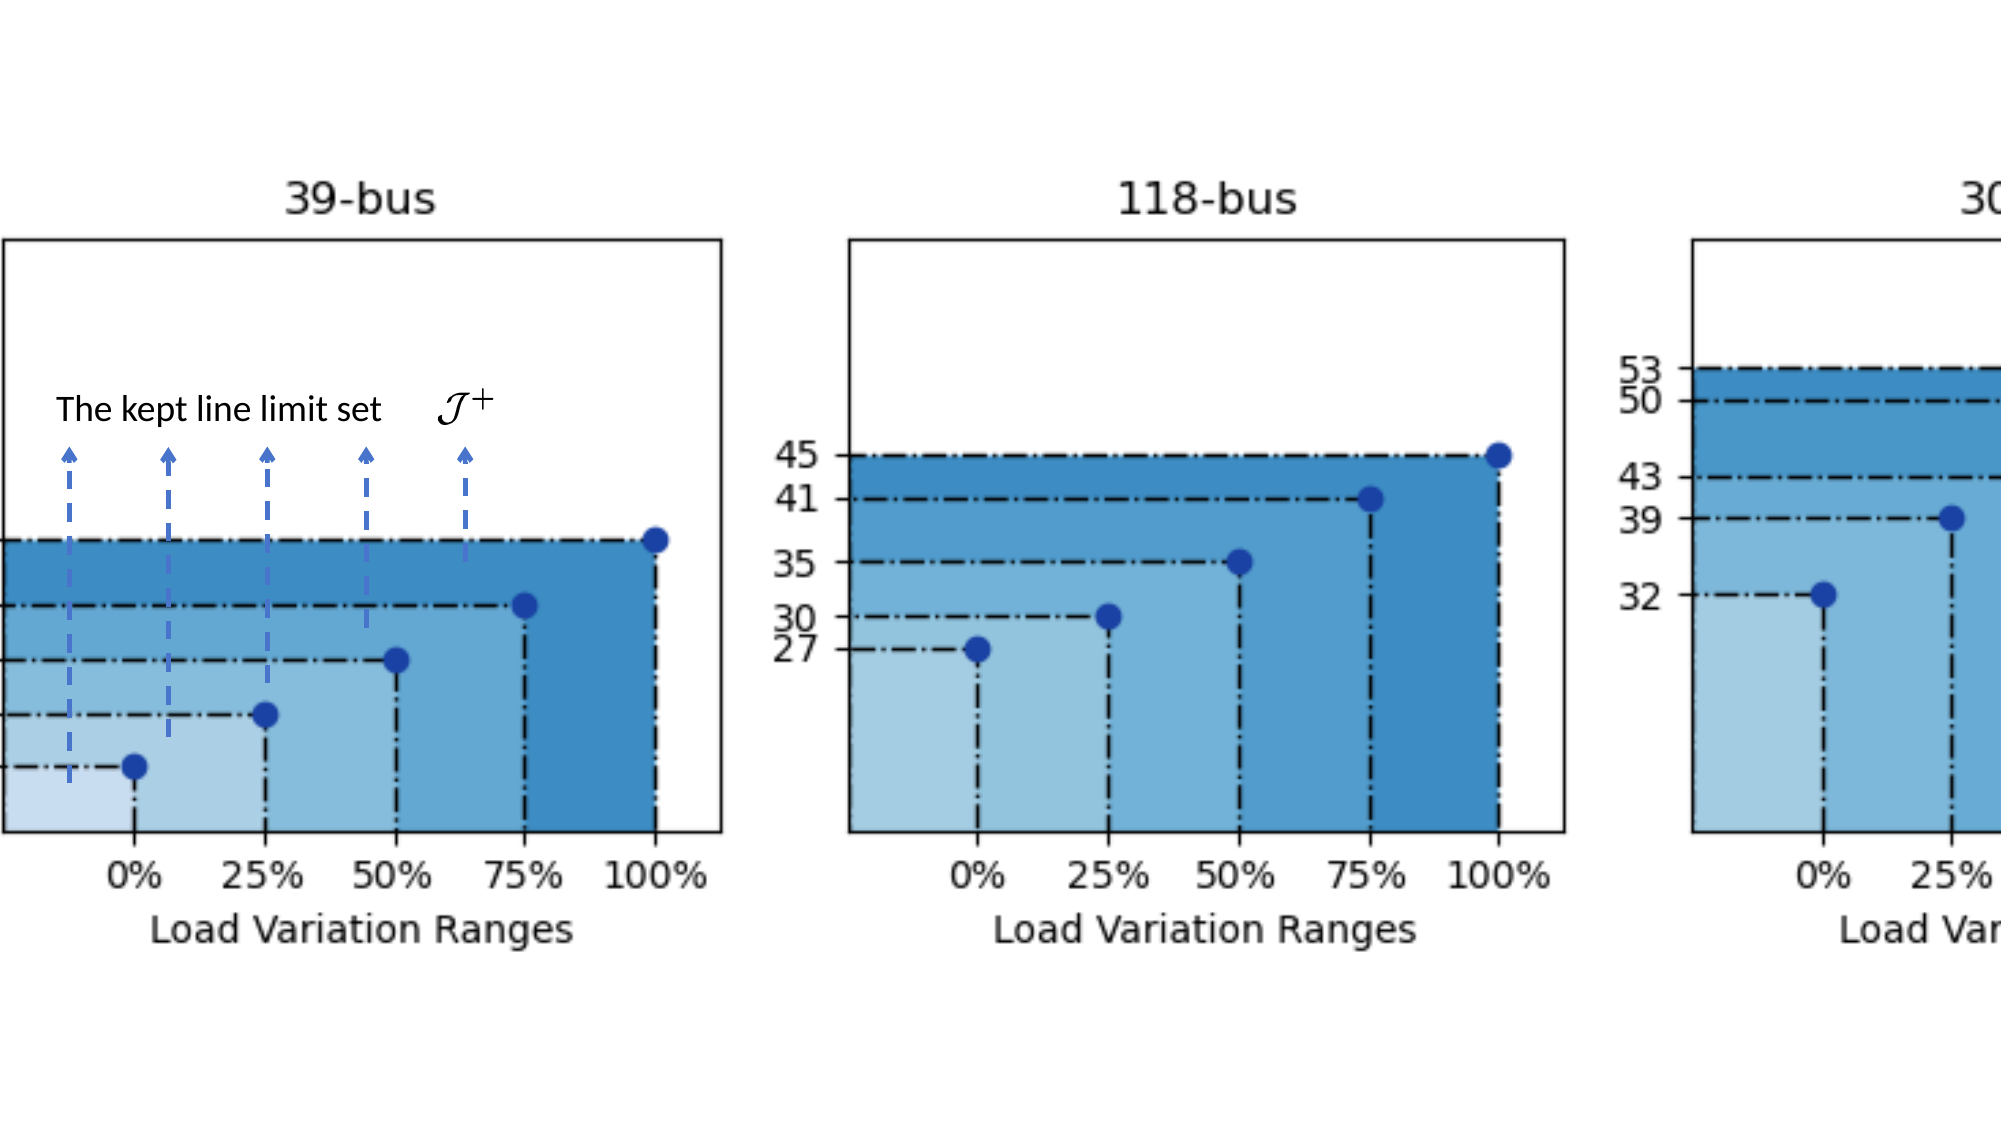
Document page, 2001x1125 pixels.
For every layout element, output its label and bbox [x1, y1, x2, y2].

text_box [0, 132, 2000, 964]
